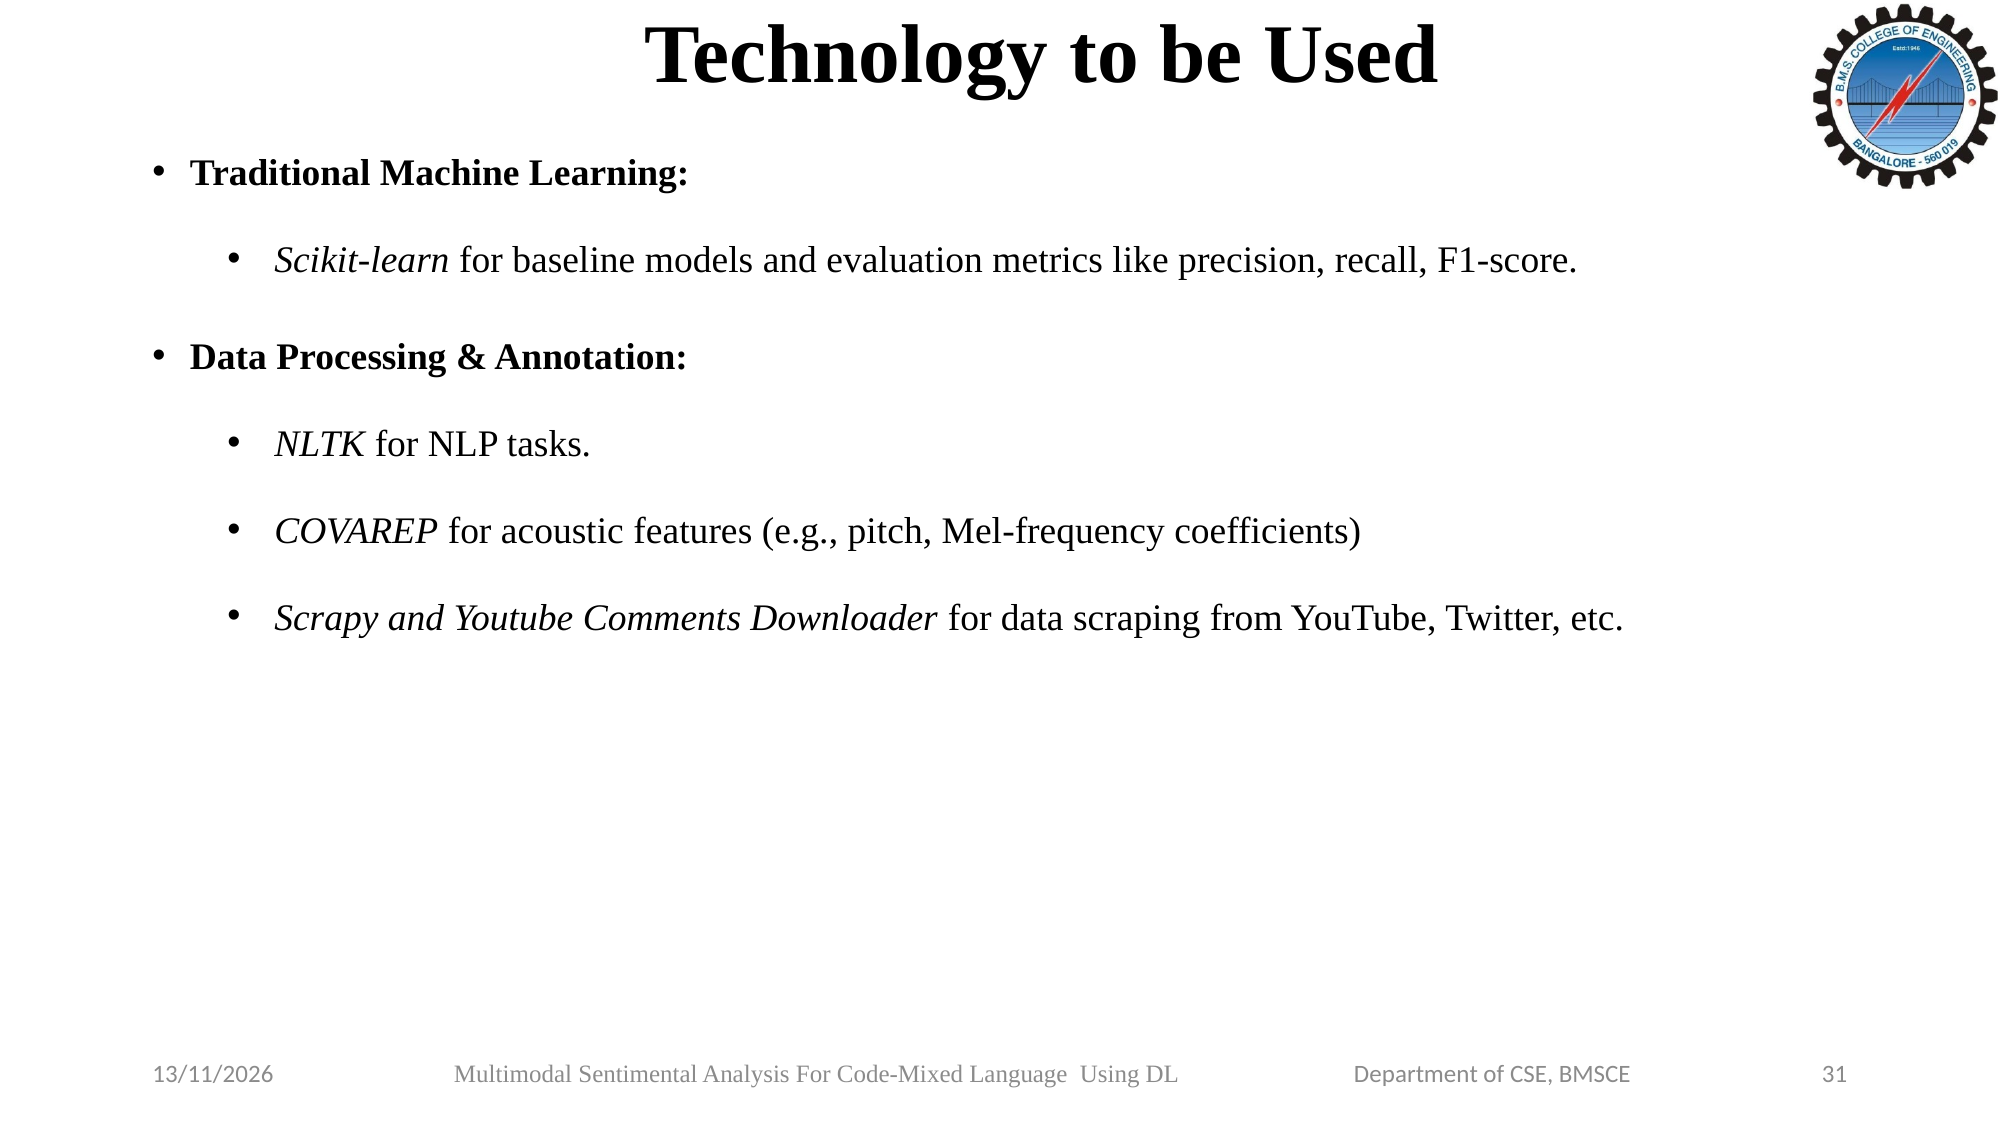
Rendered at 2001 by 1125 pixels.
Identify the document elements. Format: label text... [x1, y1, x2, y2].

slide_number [137, 1042, 588, 1103]
footer Multimodal Sentimental Analysis For Code-Mixed Language Using DL Department of CSE, BMSCE [588, 1042, 1412, 1103]
slide_number 31 [1412, 1042, 1863, 1103]
picture [1809, 3, 2000, 191]
list Traditional Machine Learning: Scikit-learn for baseline models and evaluation metrics like precision, recall, F1-score. Data Processing & Annotation: NLTK for NLP tasks. COVAREP for acoustic features (e.g., pitch, Mel-frequency coefficients) Scrapy and Youtube Comments Downloader for data scraping from YouTube, Twitter, etc. [137, 108, 2000, 823]
title Technology to be Used [179, 0, 1905, 108]
